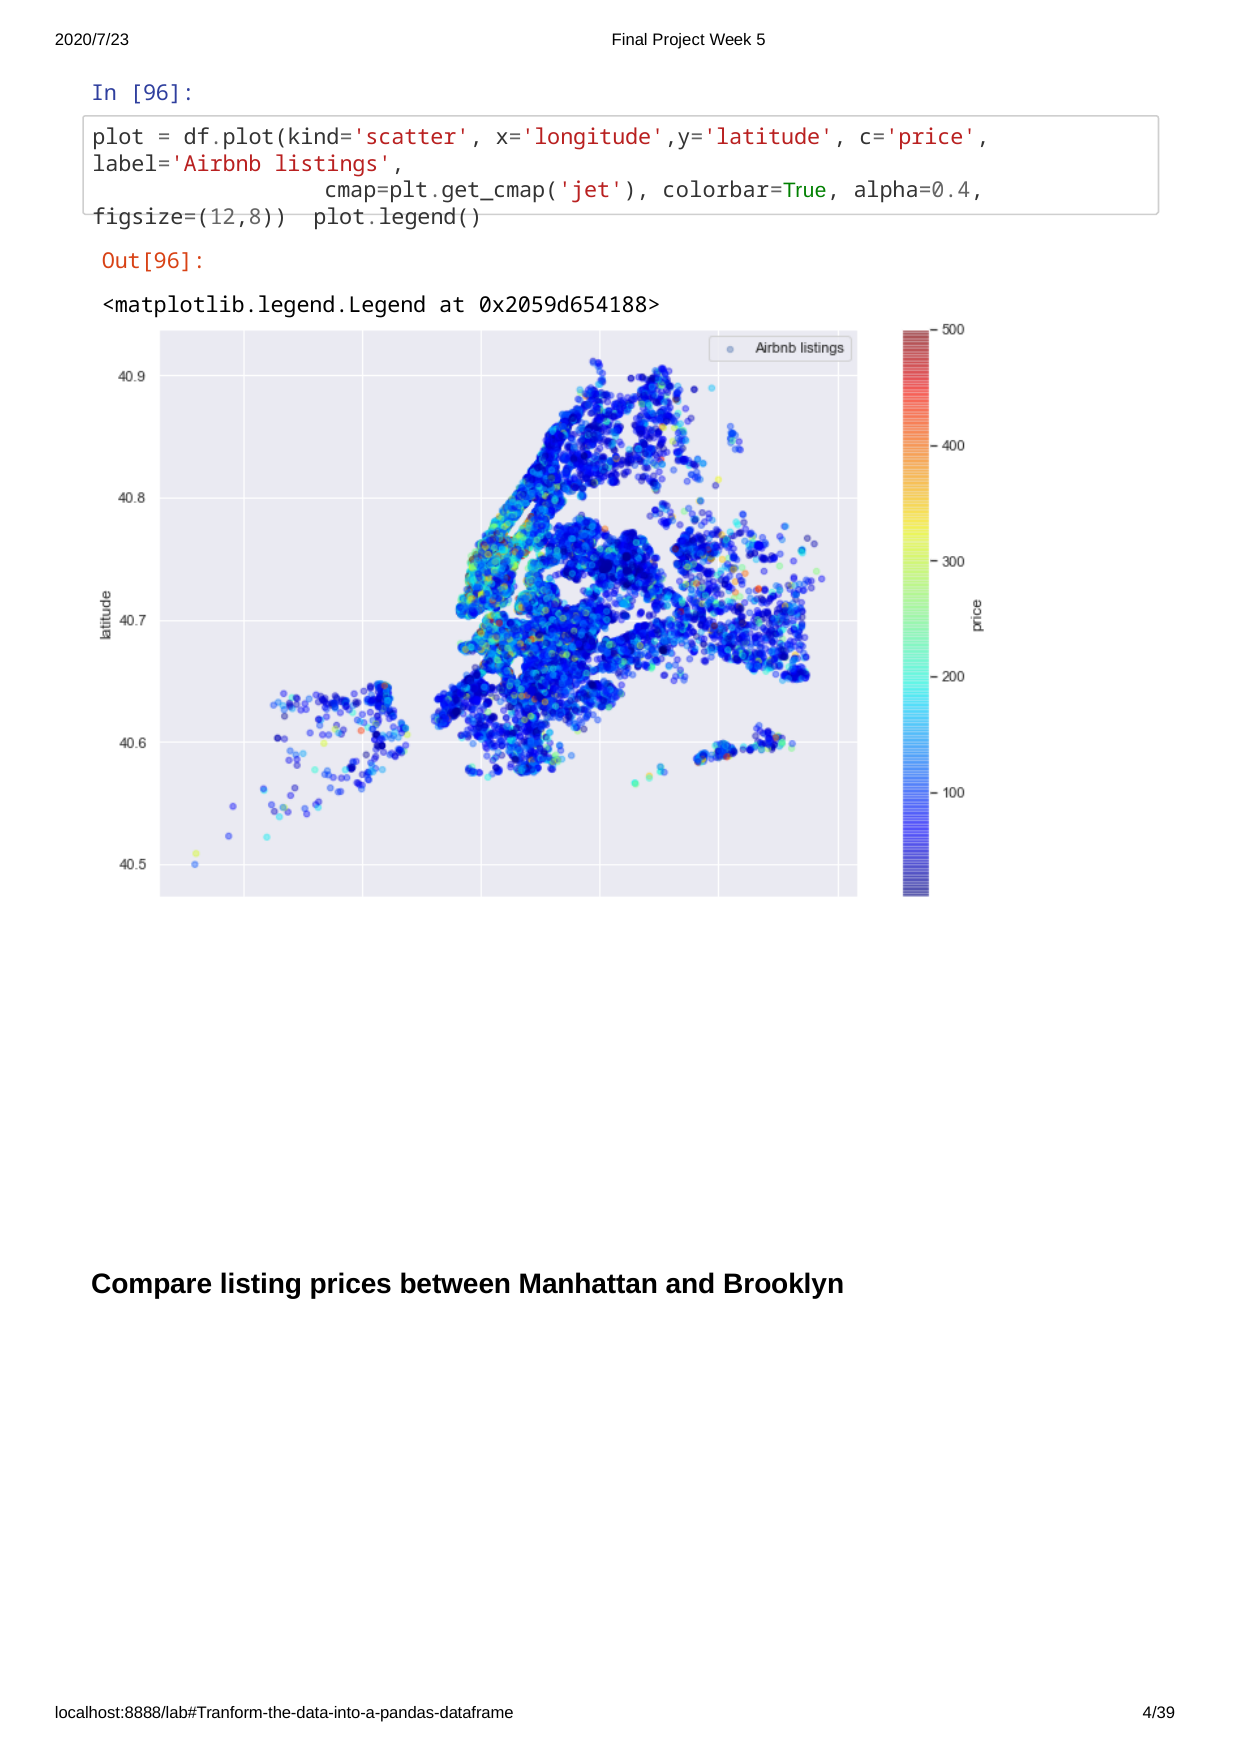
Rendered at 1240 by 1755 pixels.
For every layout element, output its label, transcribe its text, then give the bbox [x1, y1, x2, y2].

text_box Final Project Week 5 [609, 27, 768, 50]
text_box 2020/7/23 [52, 27, 132, 50]
text_box [91, 315, 993, 907]
slide_number 10/39 [1136, 1701, 1187, 1755]
footer localhost:8888/lab#Tranform-the-data-into-a-pandas-dataframe [53, 1701, 523, 1755]
text_box In [96]: plot = df.plot(kind='scatter', x='longitude',y='latitude', c='price', label='Airbnb listings', cmap=plt.get_cmap('jet'), colorbar=True, alpha=0.4, figsize=(12,8)) plot.legend() Out[96]: <matplotlib.legend.Legend at 0x2059d654188> [84, 77, 1157, 317]
text_box Compare listing prices between Manhattan and Brooklyn [88, 1263, 853, 1300]
